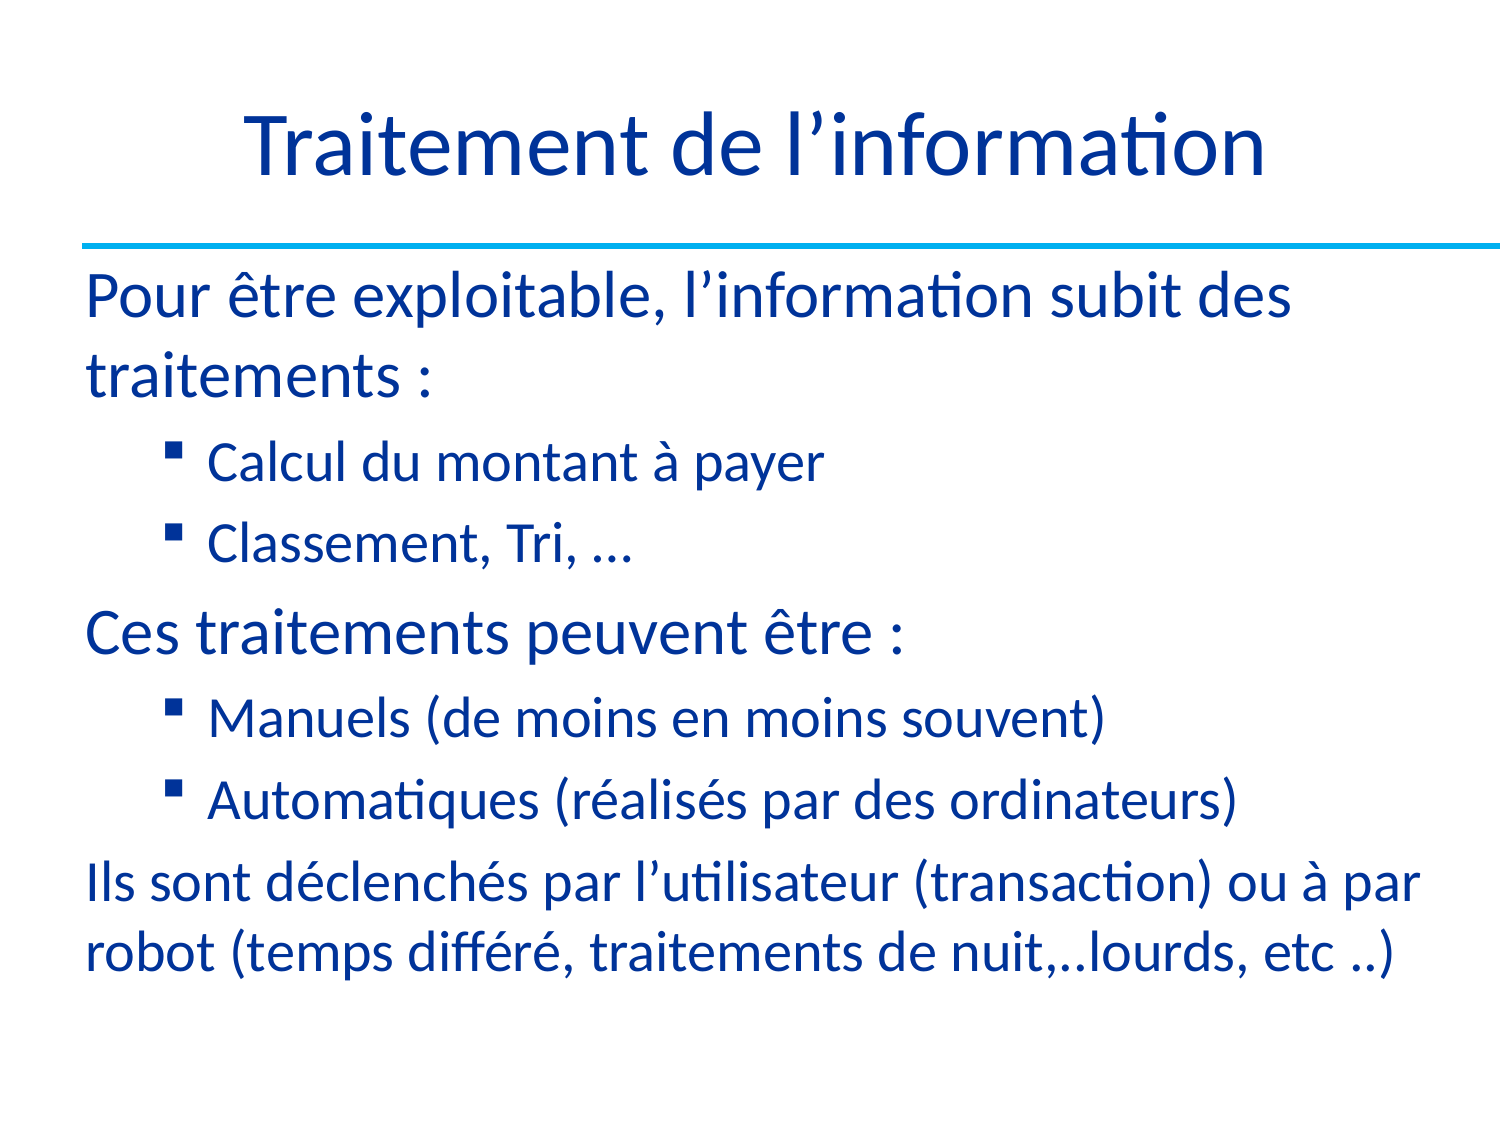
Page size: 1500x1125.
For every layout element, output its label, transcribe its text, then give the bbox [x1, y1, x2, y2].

list Pour être exploitable, l’information subit des traitements : Calcul du montant à payer Classement, Tri, … Ces traitements peuvent être : Manuels (de moins en moins souvent) Automatiques (réalisés par des ordinateurs) Ils sont déclenchés par l’utilisateur (transaction) ou à par robot (temps différé, traitements de nuit,..lourds, etc ..) [70, 243, 1459, 1095]
title Traitement de l’information [74, 44, 1459, 233]
